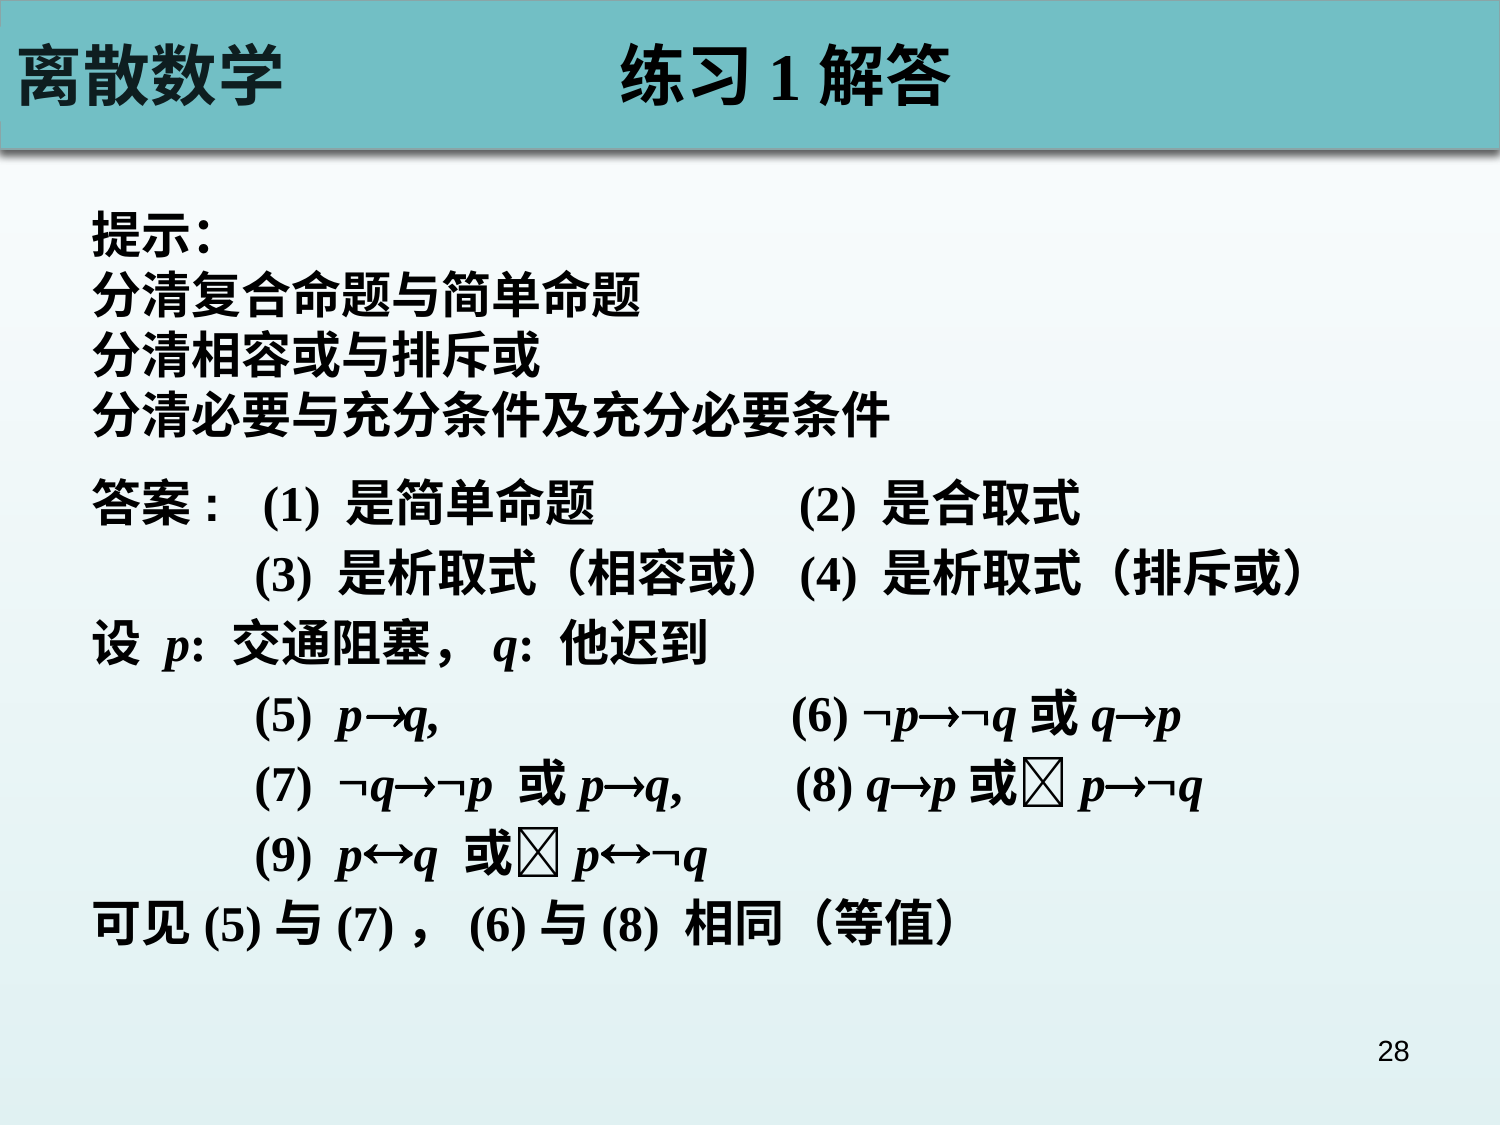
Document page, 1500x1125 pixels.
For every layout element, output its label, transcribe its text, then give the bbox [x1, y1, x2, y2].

slide_number 28 [1074, 1024, 1425, 1103]
text_box 练习1解答 [604, 26, 1247, 122]
list 提示： 分清复合命题与简单命题 分清相容或与排斥或 分清必要与充分条件及充分必要条件 答案: (1) 是简单命题 (2) 是合取式 (3) 是析取式（相容或）(4) 是析取式（排斥或） 设 p: 交通阻塞，q: 他迟到 (5) pq, (6) pq或qp (7) qp 或pq, (8) qp或pq (9) pq 或pq 可见(5)与(7)，(6)与(8) 相同（等值） [76, 196, 1436, 1035]
